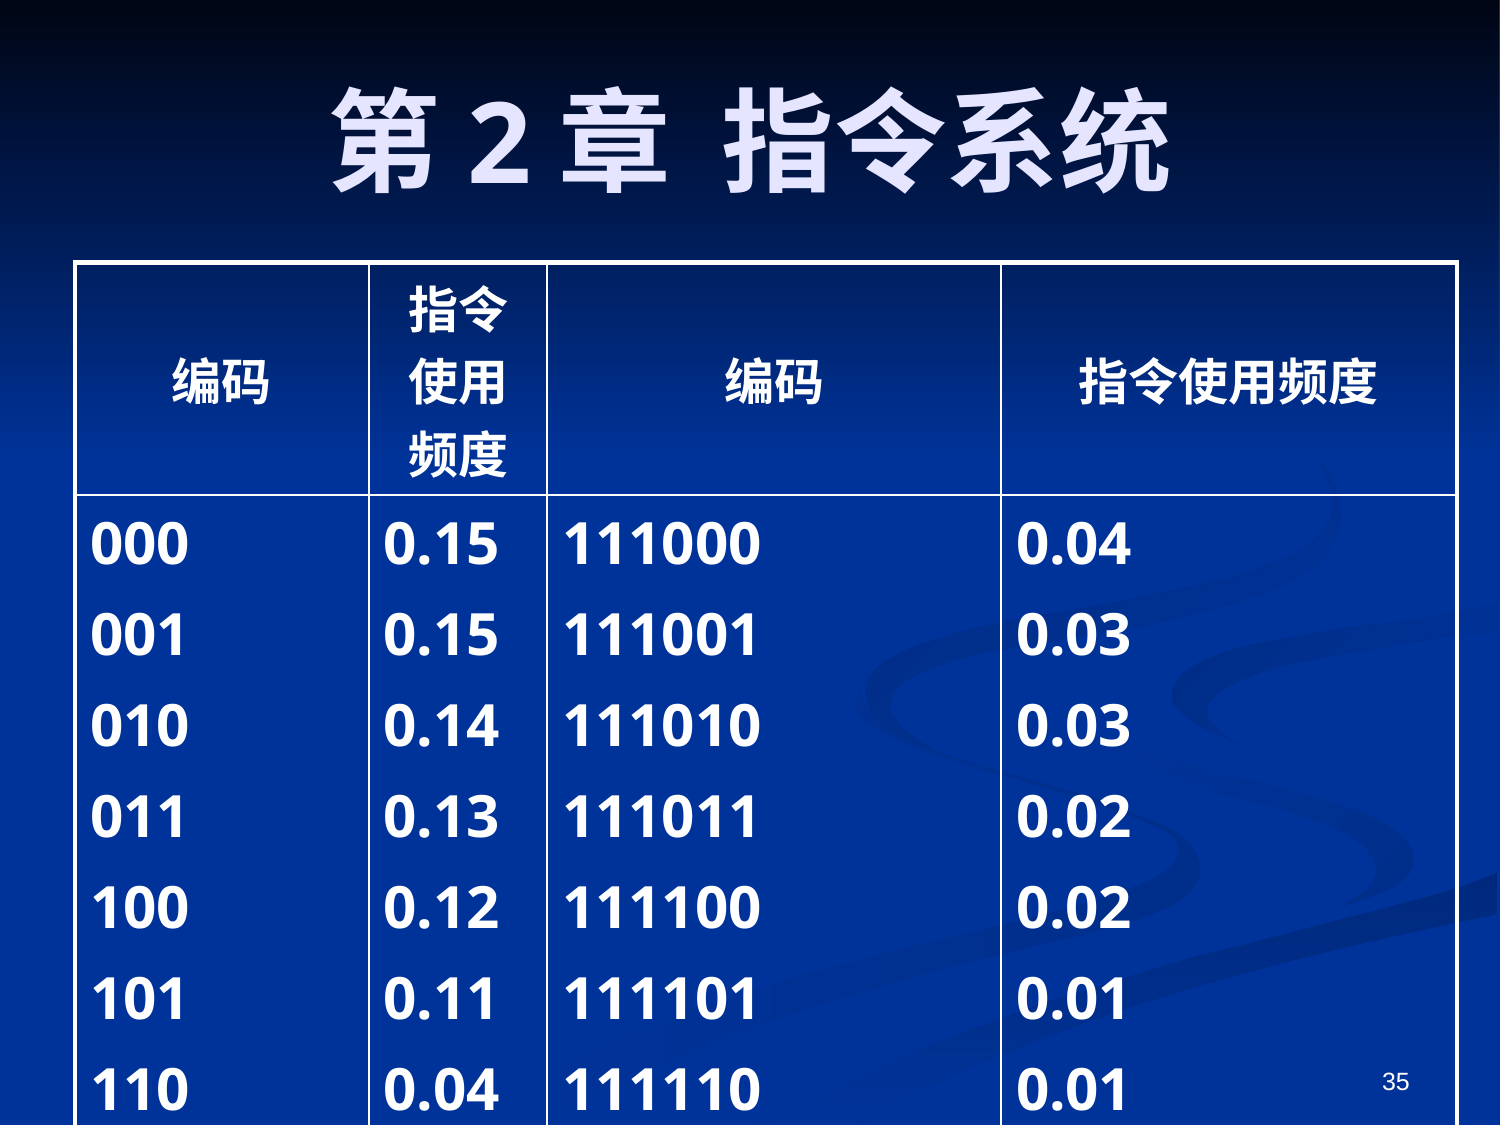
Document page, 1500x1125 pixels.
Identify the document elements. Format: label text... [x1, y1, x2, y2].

table_header 编码 [548, 265, 1000, 494]
table_cell 0.04 0.03 0.03 0.02 0.02 0.01 0.01 [1002, 496, 1455, 1125]
table_header 编码 [77, 265, 368, 494]
title 第2章 指令系统 [74, 44, 1426, 233]
table_cell 000 001 010 011 100 101 110 [77, 496, 368, 1125]
table_cell 111000 111001 111010 111011 111100 111101 111110 [548, 496, 1000, 1125]
table_header 指令使用频度 [370, 265, 546, 494]
table_cell 0.15 0.15 0.14 0.13 0.12 0.11 0.04 [370, 496, 546, 1125]
table_header 指令使用频度 [1002, 265, 1455, 494]
